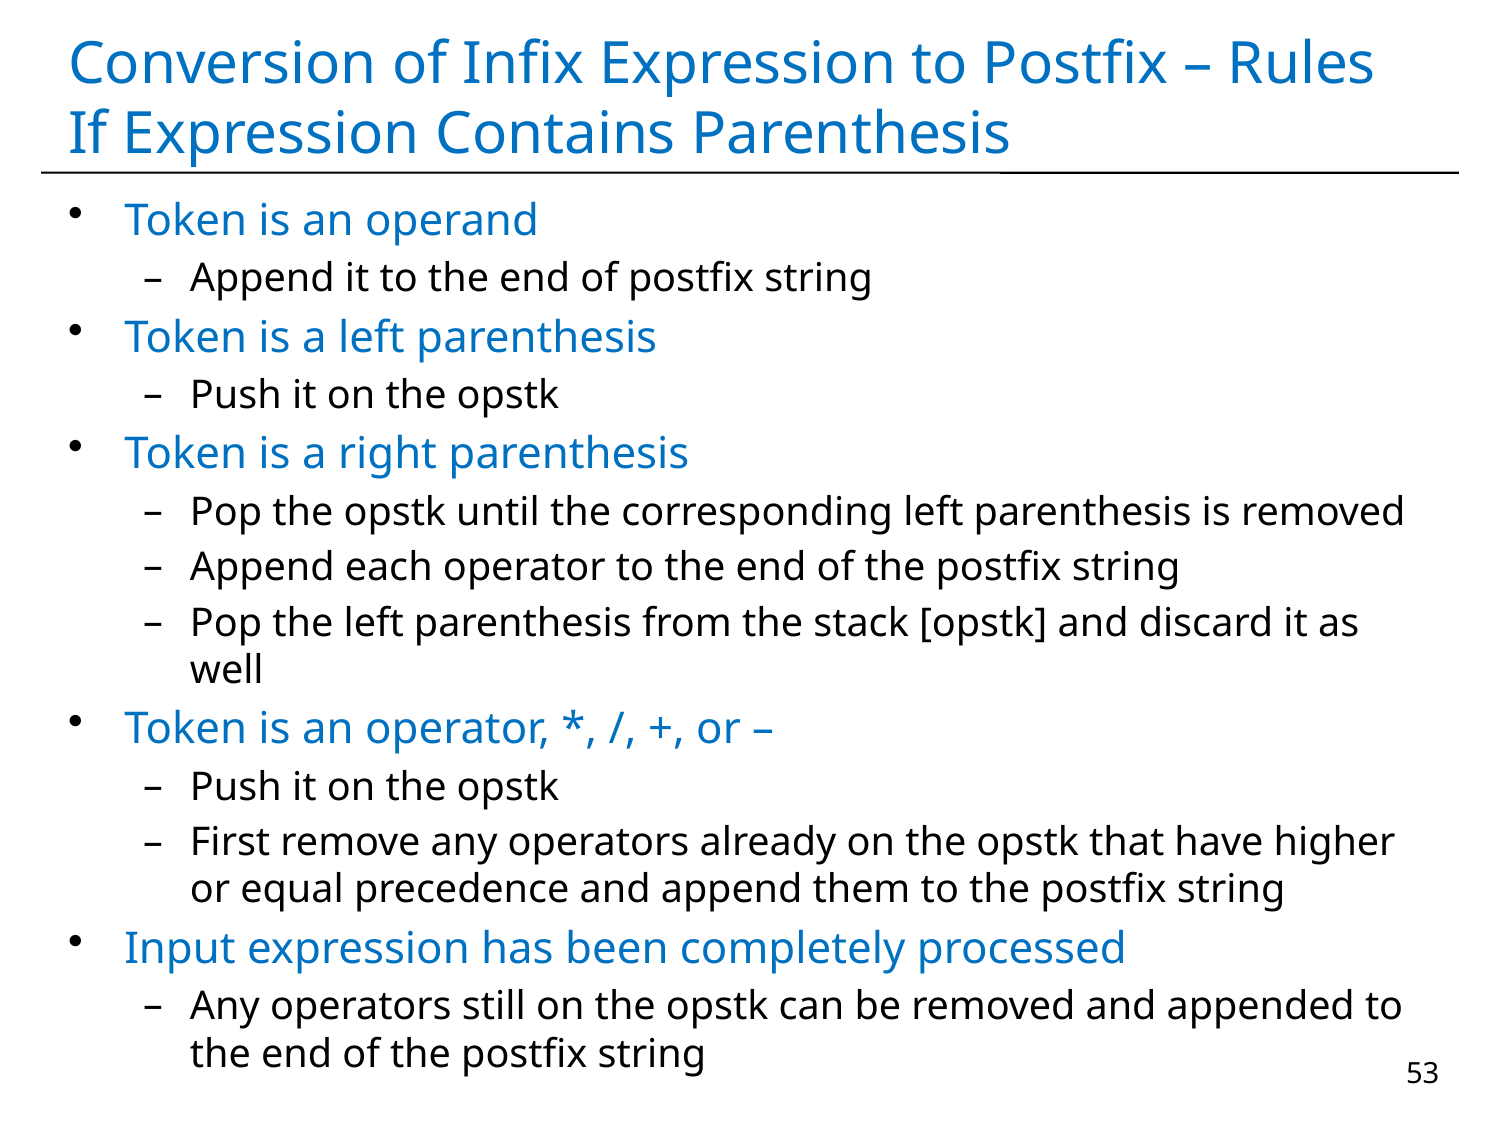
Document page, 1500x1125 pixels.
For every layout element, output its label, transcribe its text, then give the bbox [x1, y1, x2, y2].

list Token is an operand Append it to the end of postfix string Token is a left parenthesis Push it on the opstk Token is a right parenthesis Pop the opstk until the corresponding left parenthesis is removed Append each operator to the end of the postfix string Pop the left parenthesis from the stack [opstk] and discard it as well Token is an operator, *, /, +, or – Push it on the opstk First remove any operators already on the opstk that have higher or equal precedence and append them to the postfix string Input expression has been completely processed Any operators still on the opstk can be removed and appended to the end of the postfix string [52, 184, 1448, 1024]
title Conversion of Infix Expression to Postfix – Rules If Expression Contains Parenthesis [52, 30, 1448, 159]
slide_number 53 [1104, 1046, 1455, 1125]
